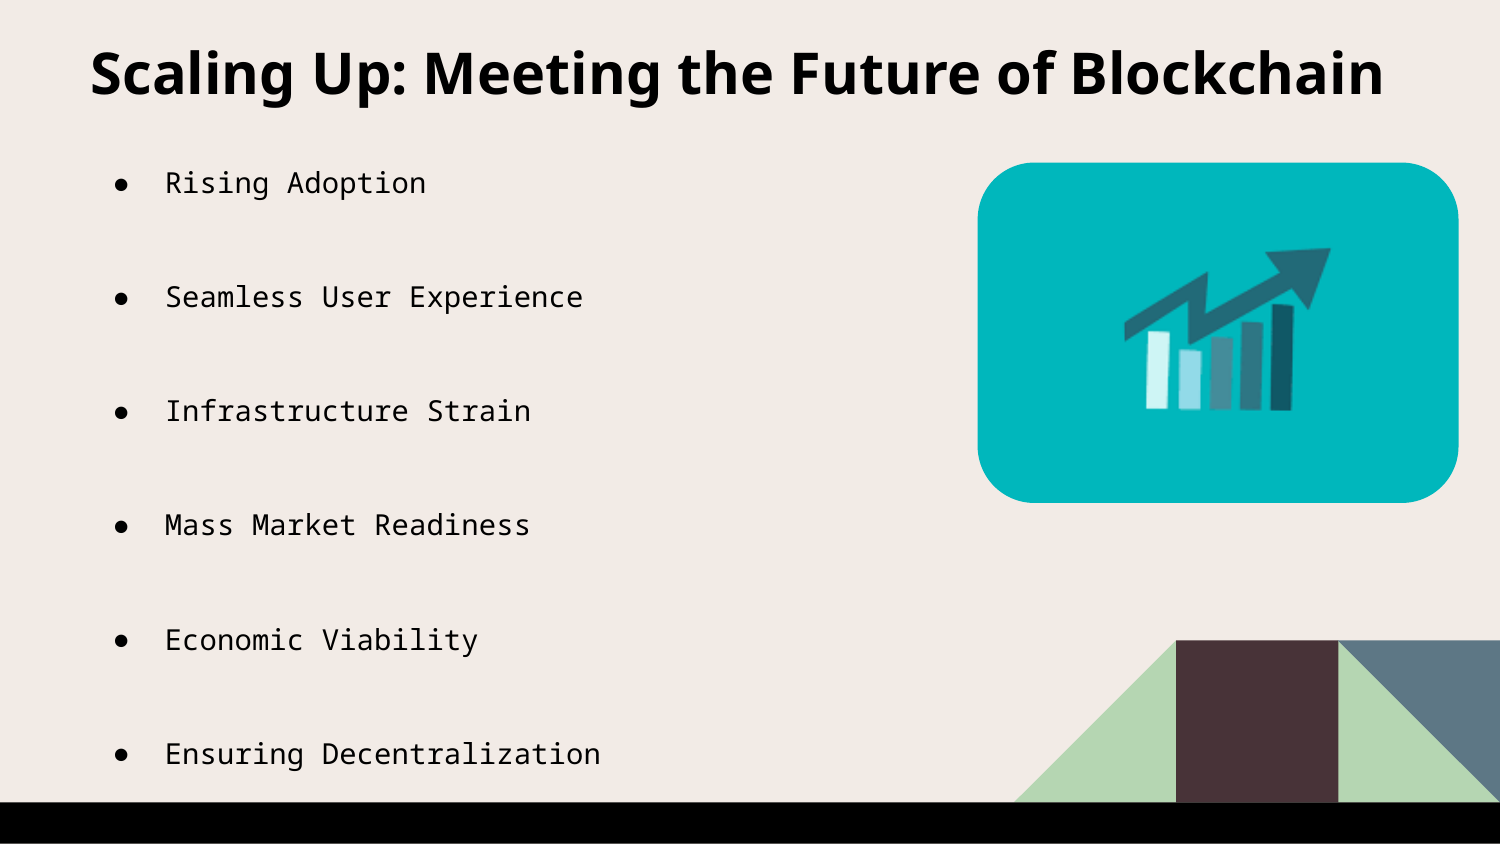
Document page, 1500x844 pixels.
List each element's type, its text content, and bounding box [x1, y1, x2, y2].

picture [977, 162, 1459, 504]
list Rising Adoption Seamless User Experience Infrastructure Strain Mass Market Readiness Economic Viability Ensuring Decentralization [75, 147, 969, 787]
title Scaling Up: Meeting the Future of Blockchain [75, 21, 1474, 122]
